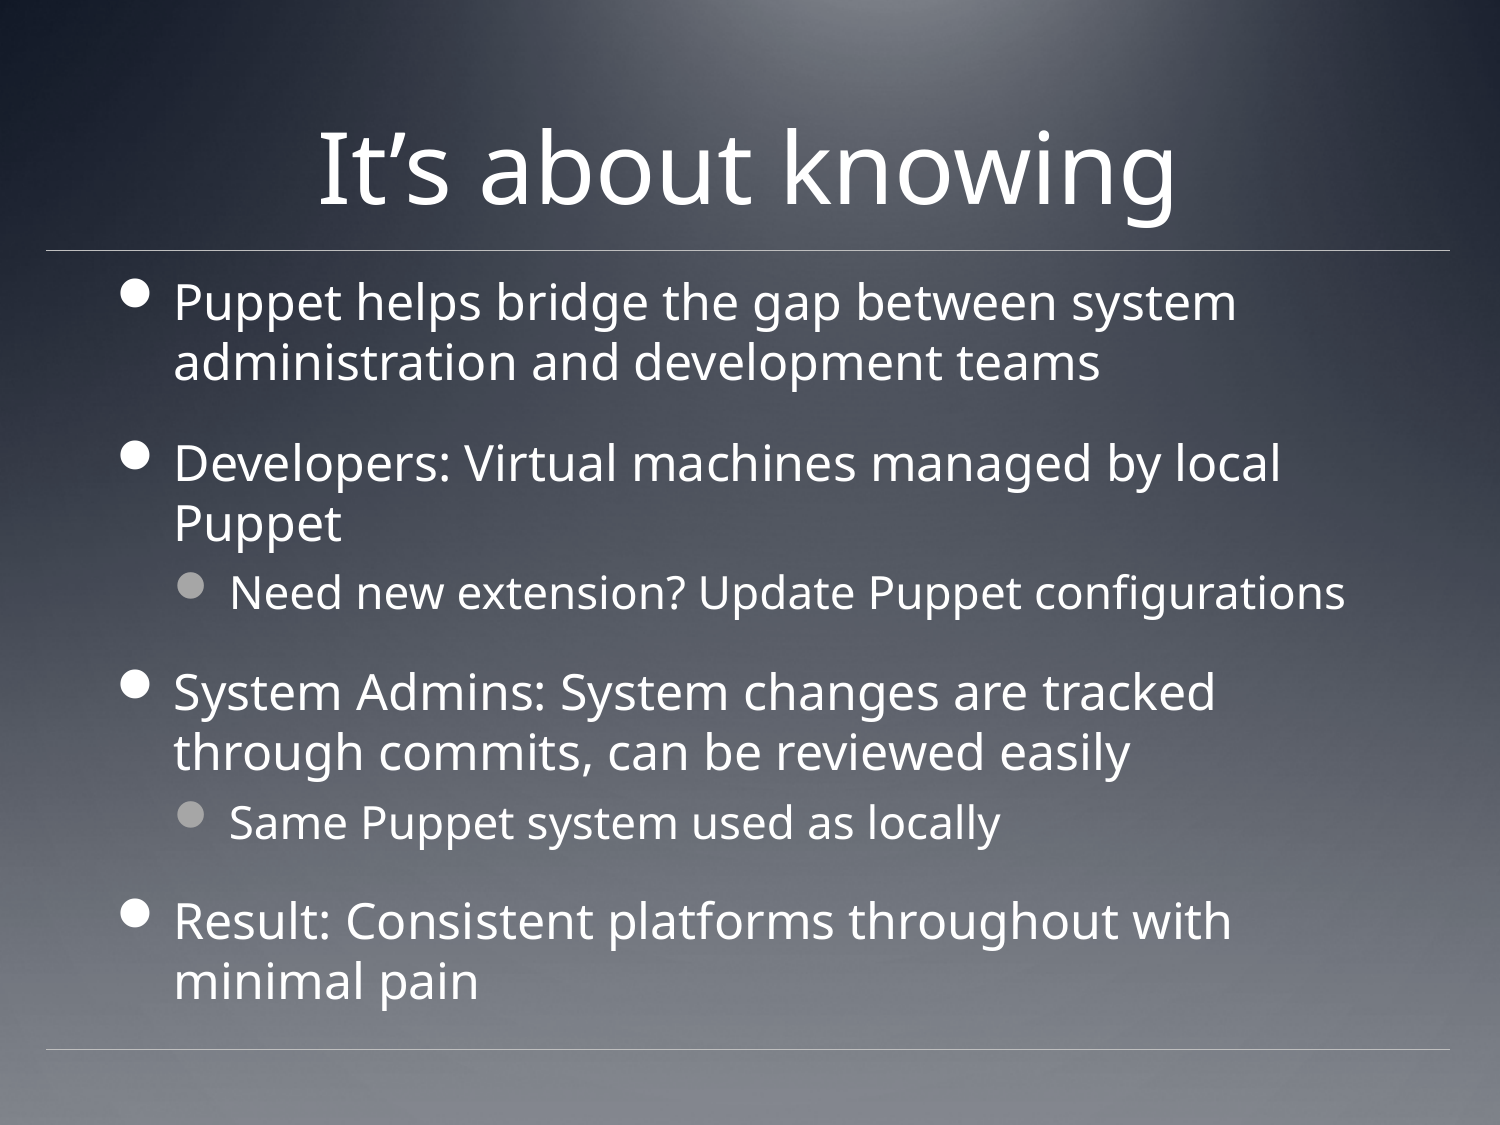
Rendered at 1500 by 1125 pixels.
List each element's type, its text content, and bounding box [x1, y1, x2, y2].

title It’s about knowing [105, 17, 1394, 233]
list Puppet helps bridge the gap between system administration and development teams Developers: Virtual machines managed by local Puppet Need new extension? Update Puppet configurations System Admins: System changes are tracked through commits, can be reviewed easily Same Puppet system used as locally Result: Consistent platforms throughout with minimal pain [101, 262, 1394, 1024]
